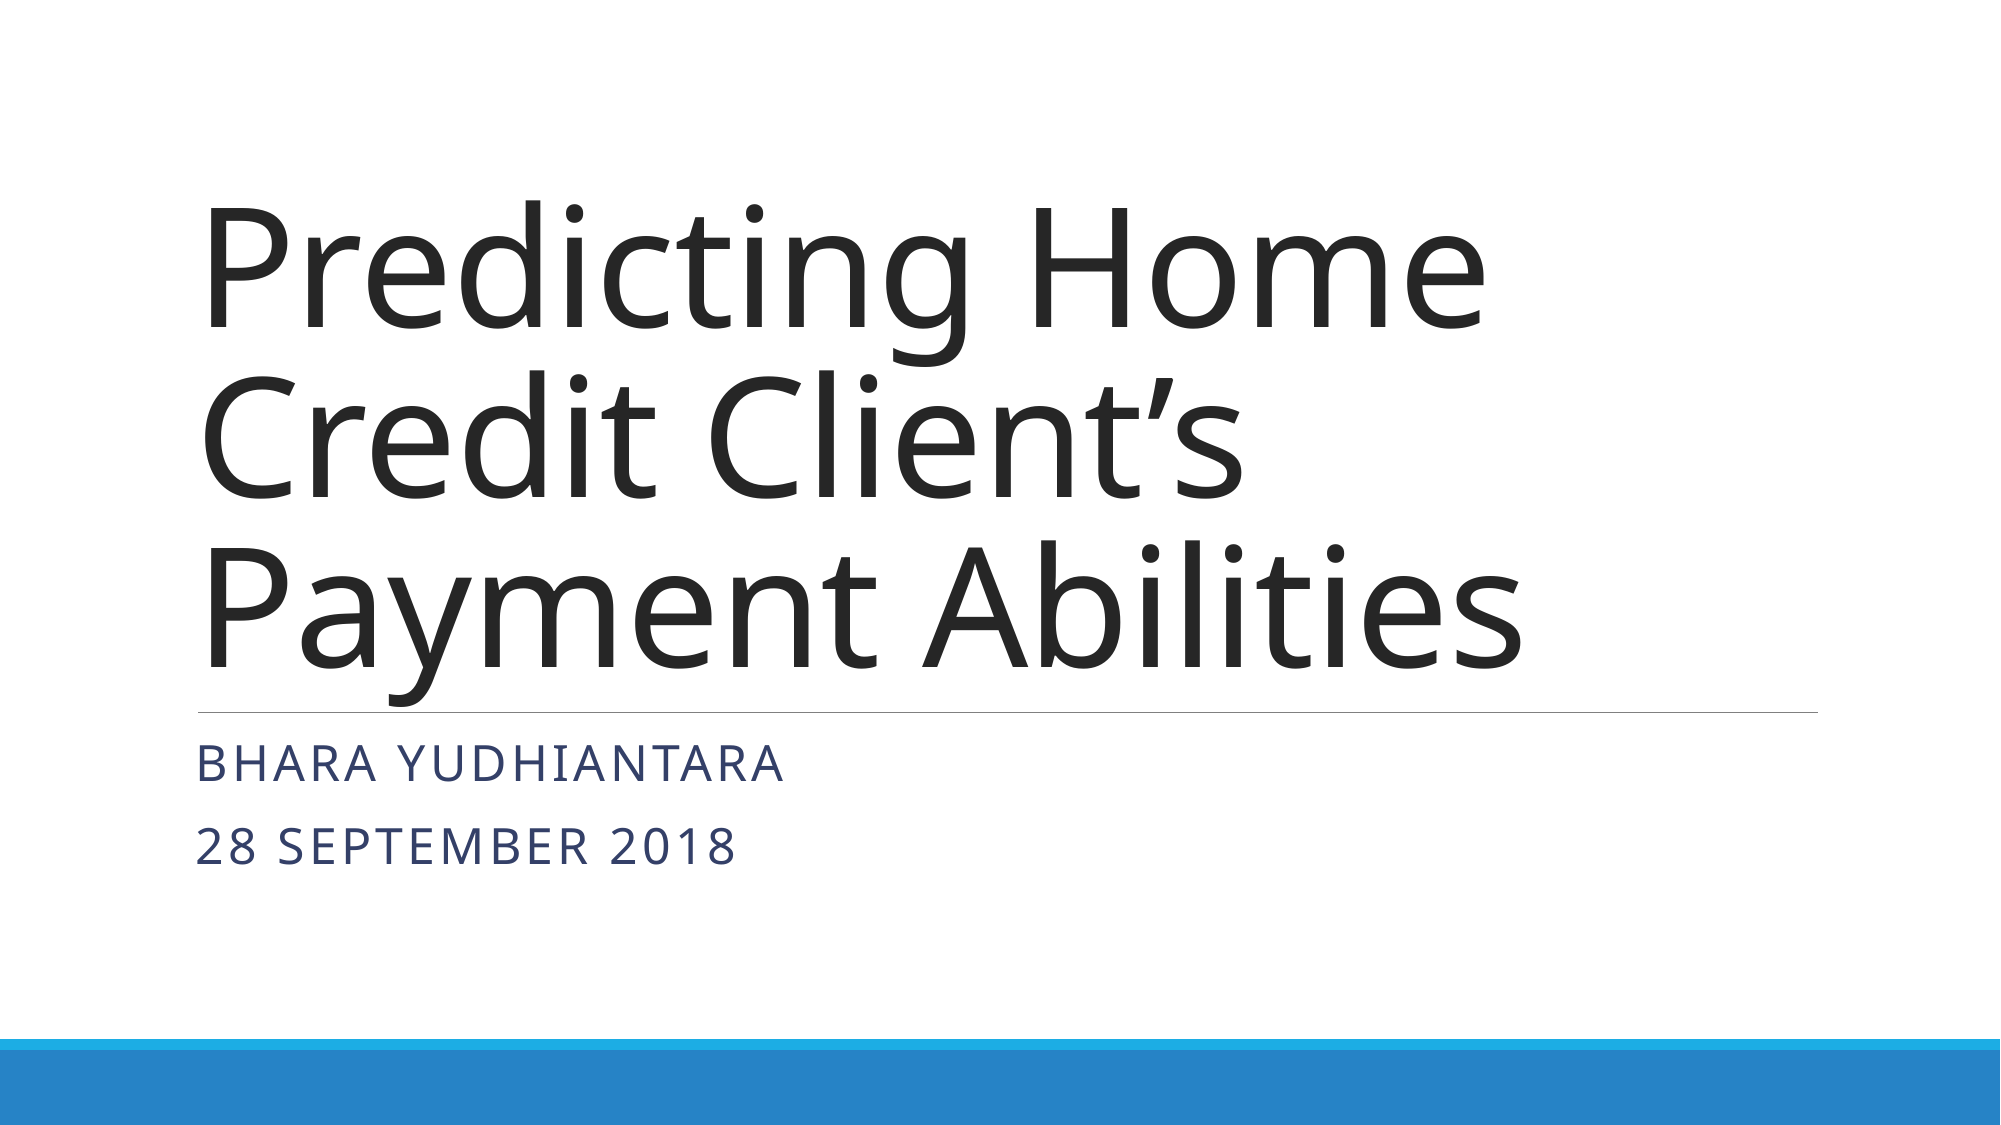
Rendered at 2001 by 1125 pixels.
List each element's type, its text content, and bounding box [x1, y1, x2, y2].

title Predicting Home Credit Client’s Payment Abilities [180, 124, 1830, 710]
subtitle Bhara Yudhiantara 28 September 2018 [180, 730, 1831, 919]
